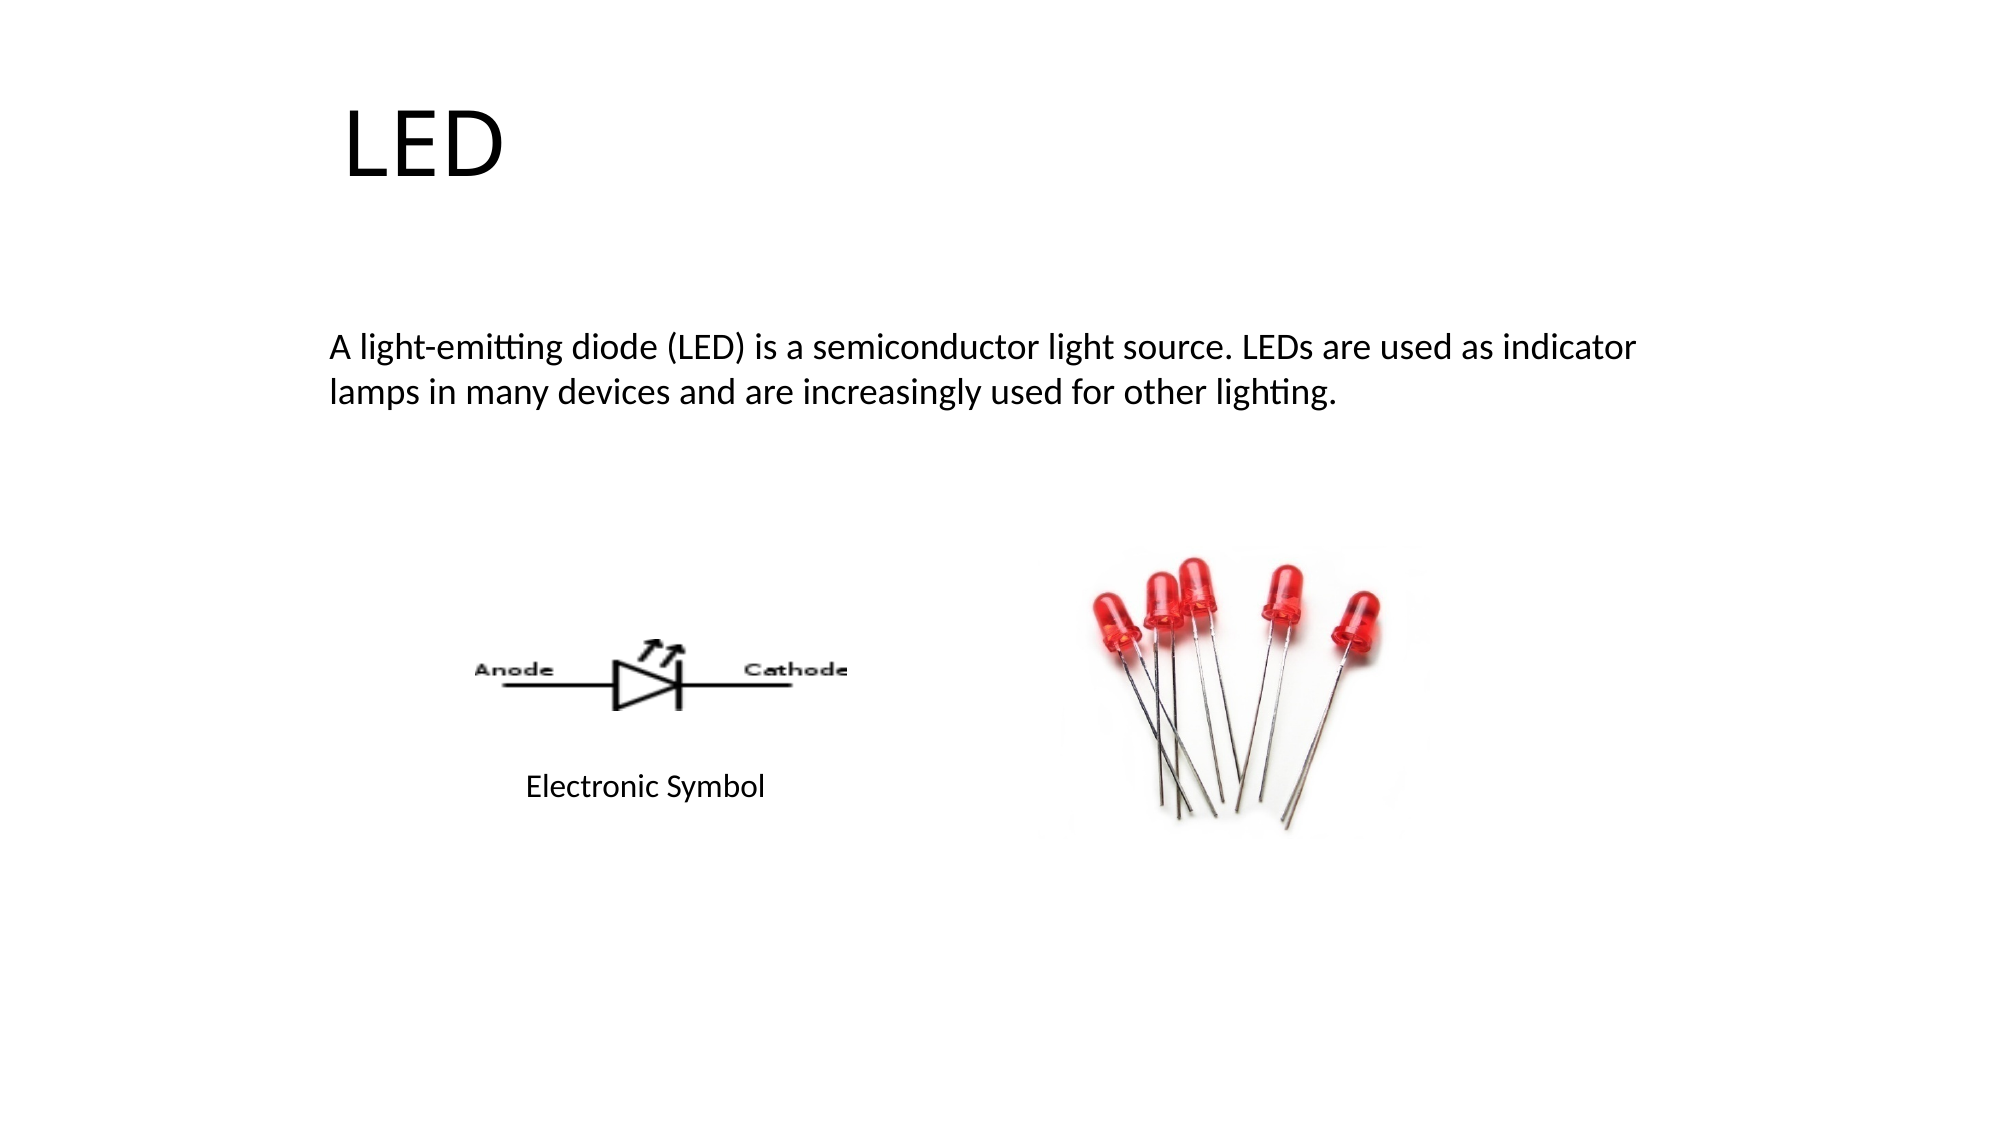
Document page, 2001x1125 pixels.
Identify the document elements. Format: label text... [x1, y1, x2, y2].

picture [475, 639, 847, 711]
picture [1038, 546, 1430, 840]
text_box A light-emitting diode (LED) is a semiconductor light source. LEDs are used as indicator lamps in many devices and are increasingly used for other lighting. [314, 314, 1677, 420]
text_box Electronic Symbol [511, 757, 828, 812]
title LED [326, 78, 1677, 216]
